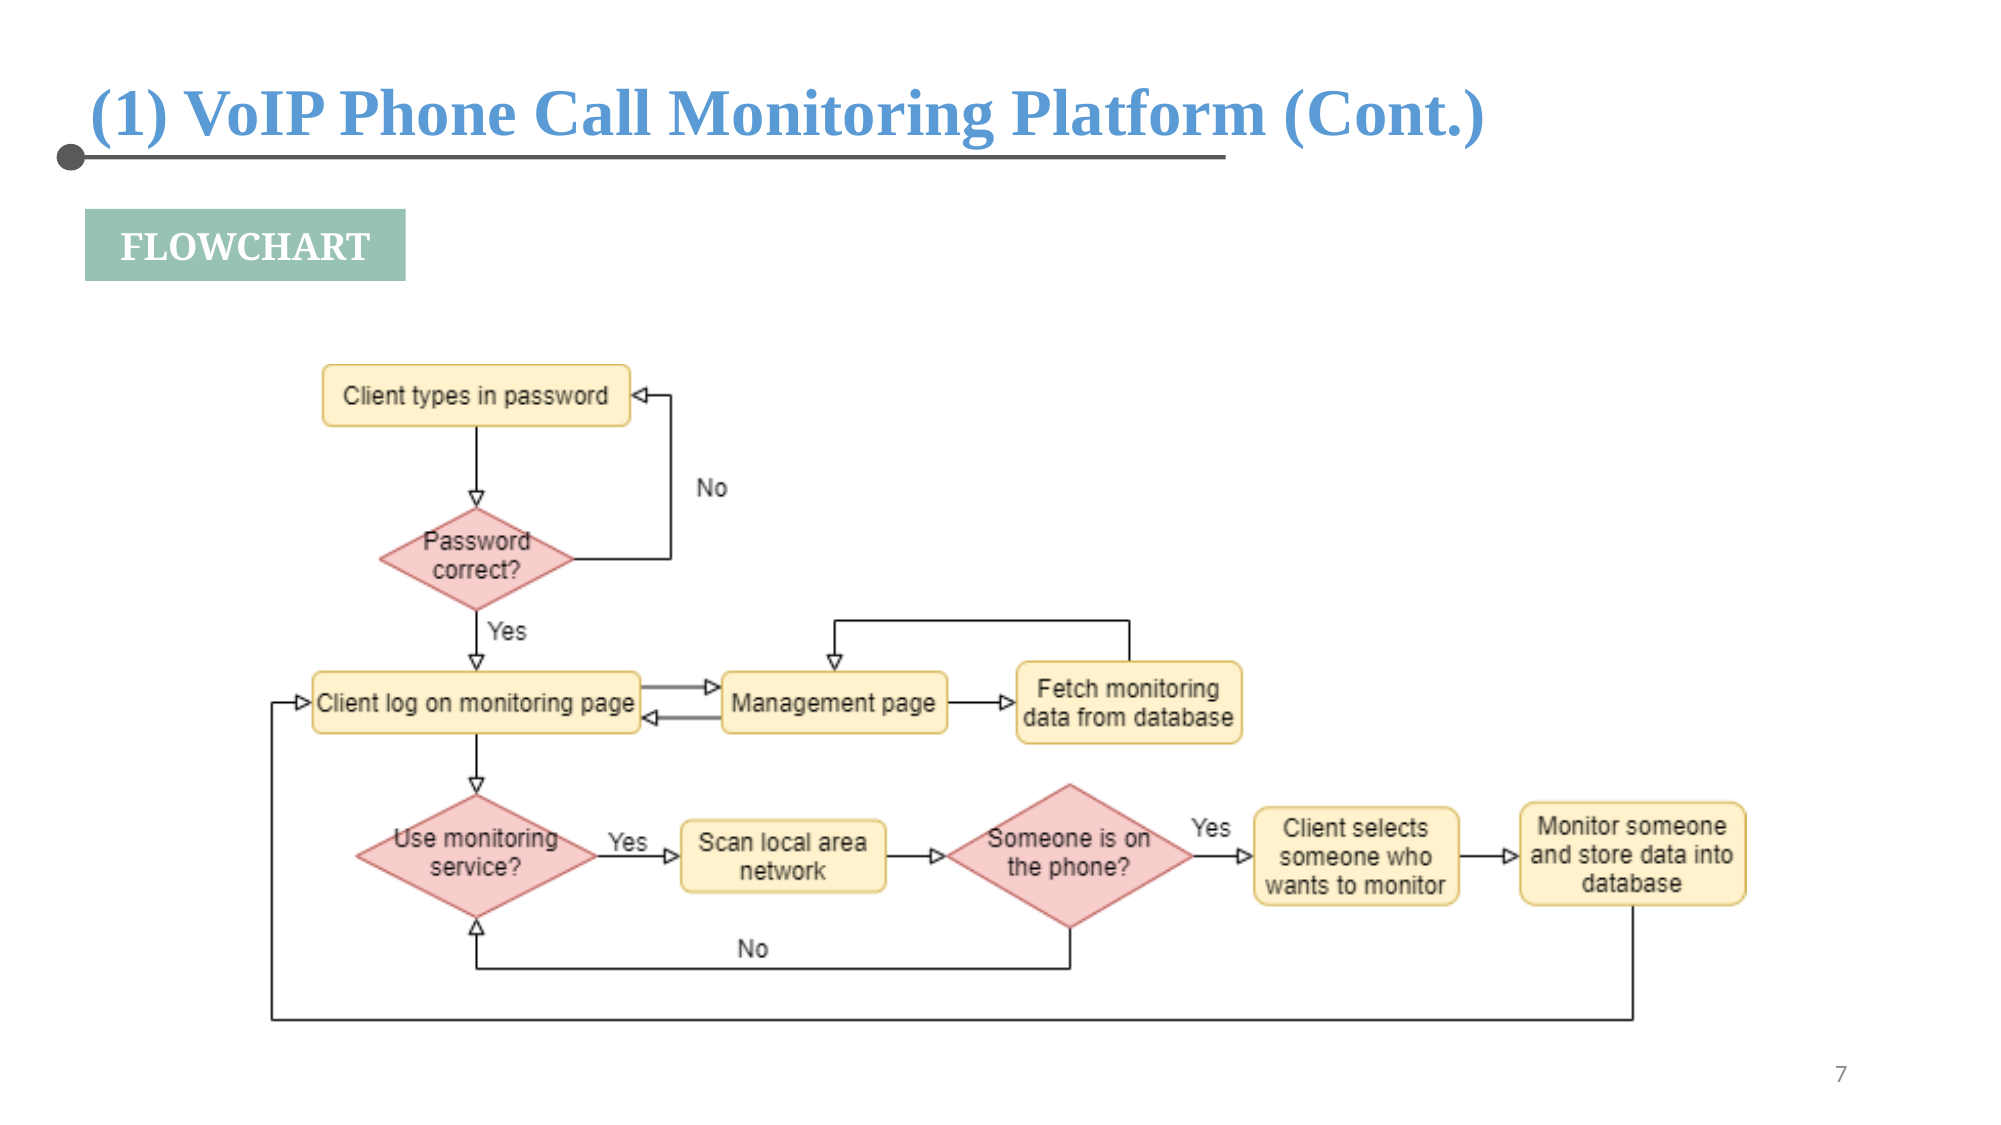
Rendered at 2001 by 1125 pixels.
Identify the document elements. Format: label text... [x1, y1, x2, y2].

text_box (1) VoIP Phone Call Monitoring Platform (Cont.) [75, 61, 1504, 157]
slide_number 7 [1412, 1042, 1863, 1103]
picture [257, 364, 1747, 1038]
text_box FLOWCHART [84, 208, 407, 282]
text_box [55, 142, 86, 172]
